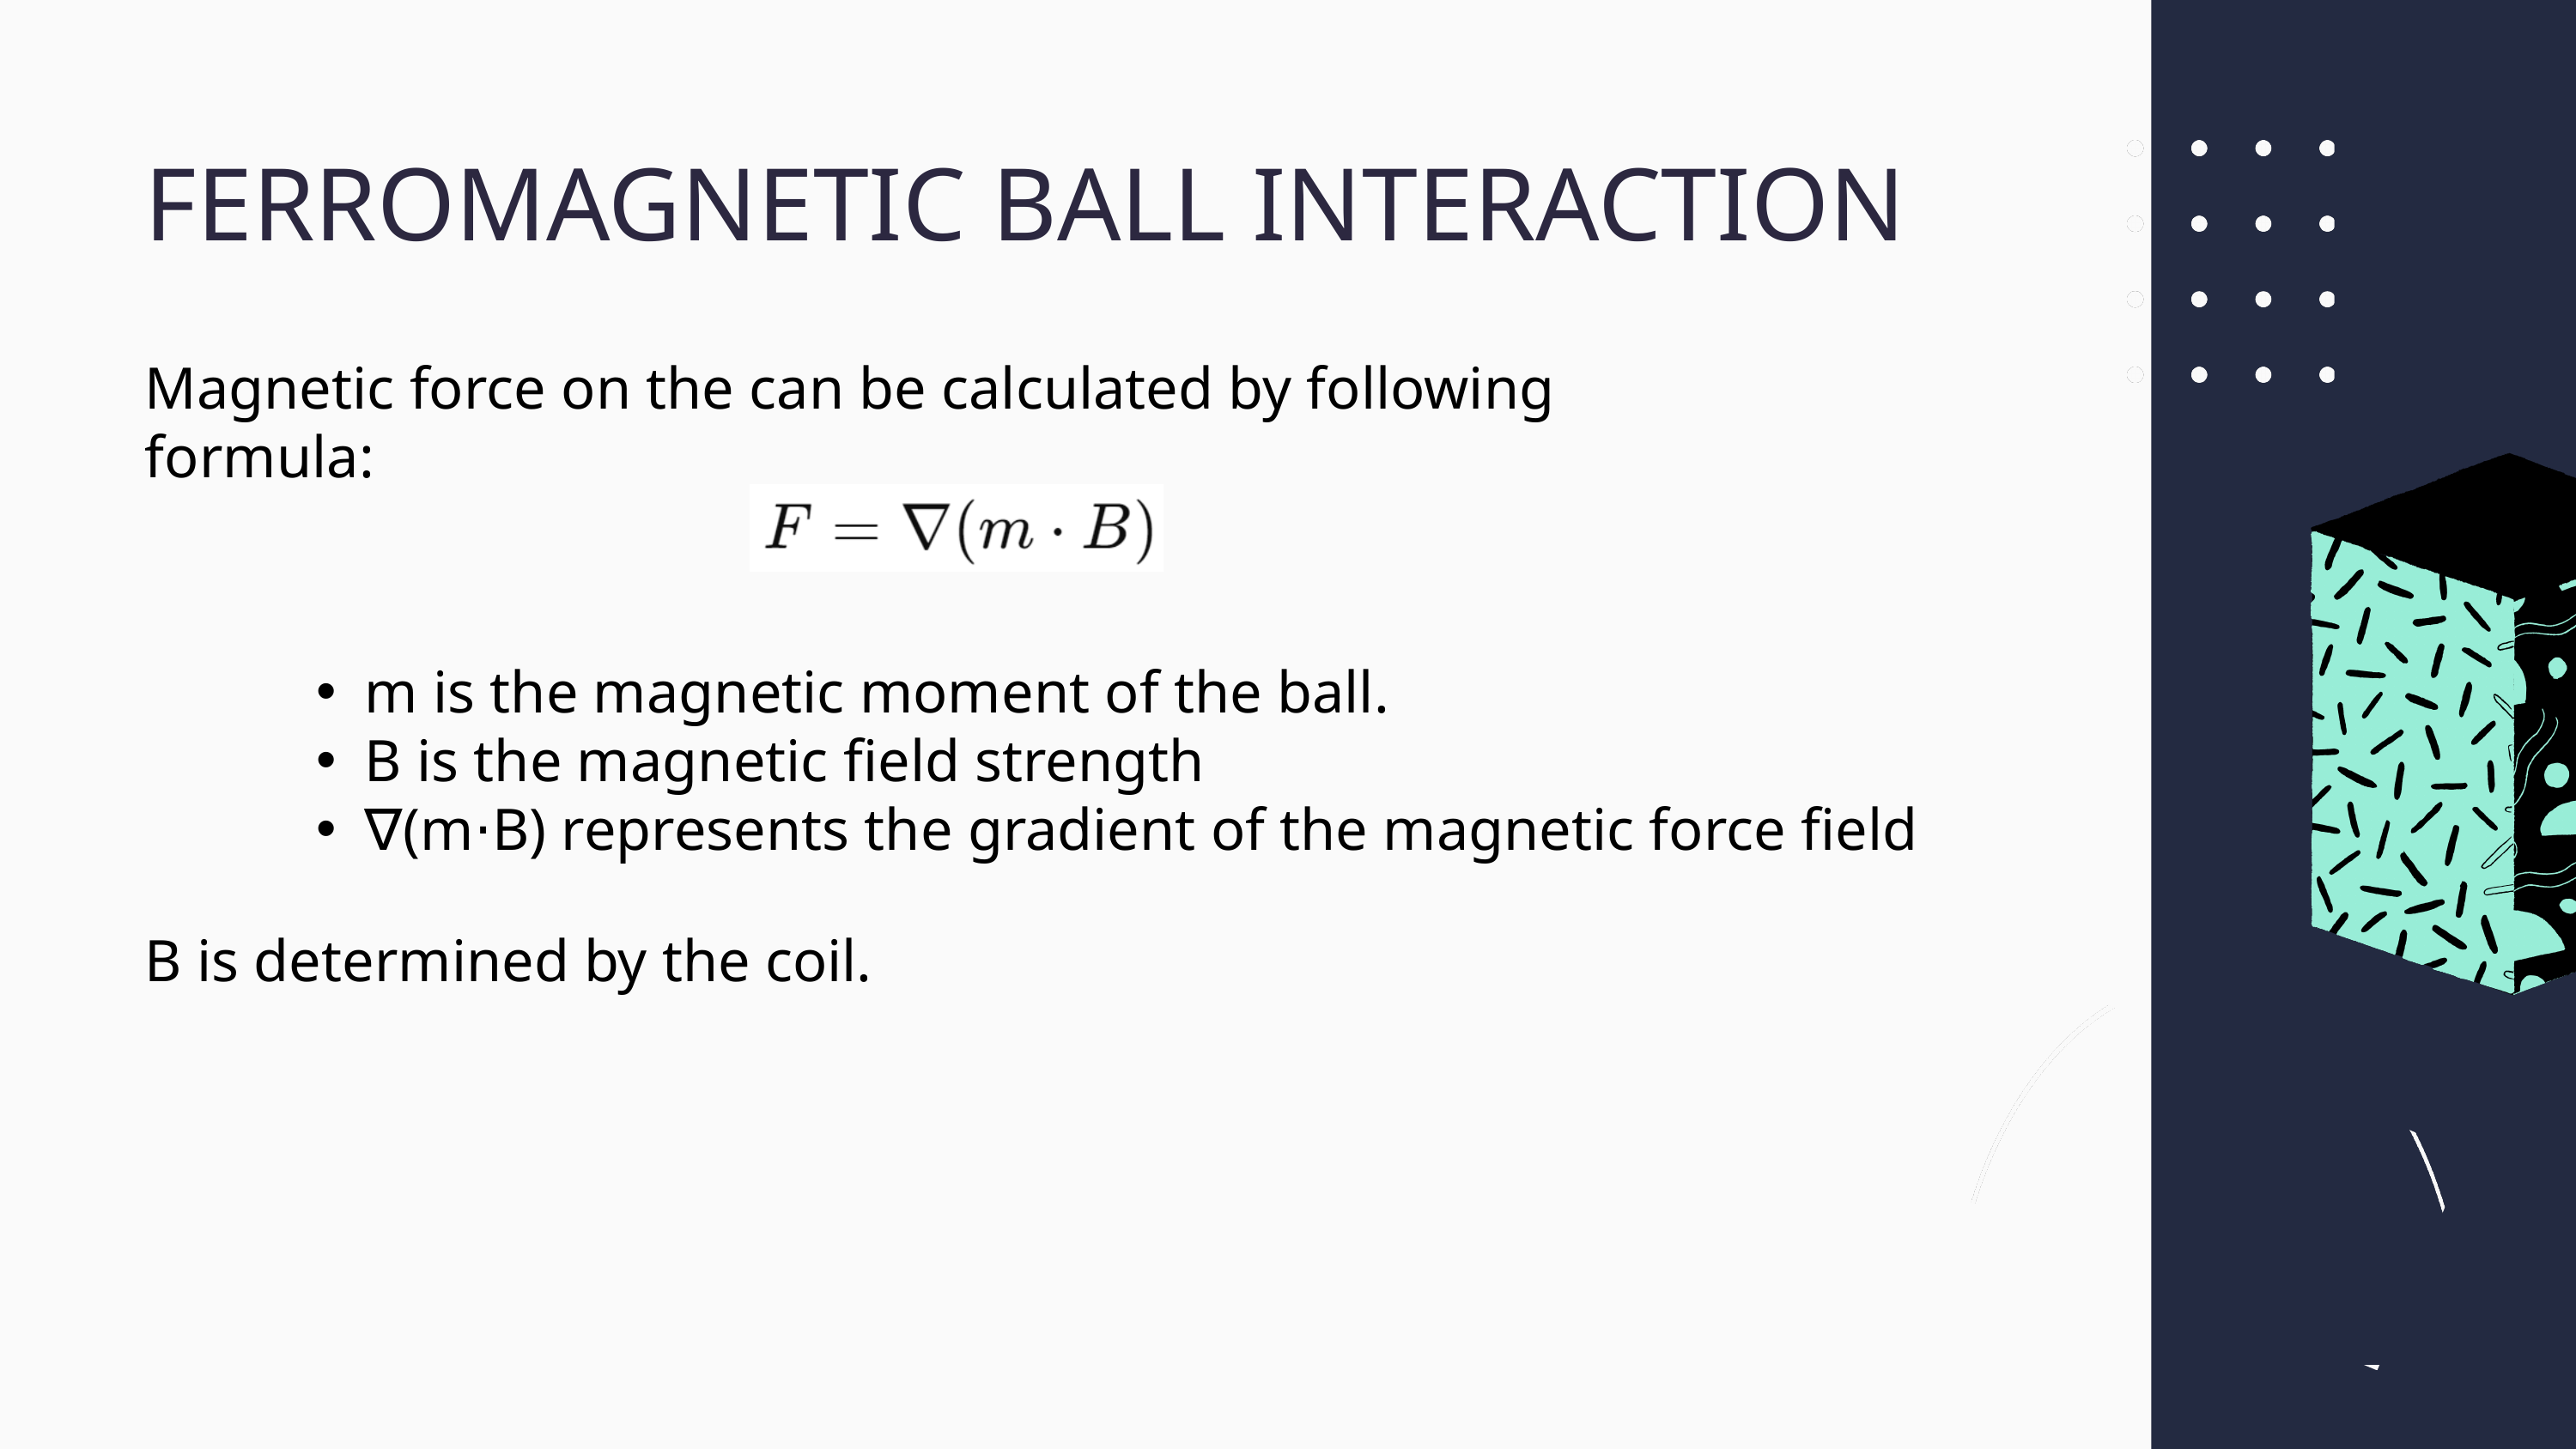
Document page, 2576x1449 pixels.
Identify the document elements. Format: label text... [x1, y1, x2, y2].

text_box Magnetic force on the can be calculated by following formula: [144, 352, 1769, 490]
text_box [1947, 975, 2468, 1371]
text_box FERROMAGNETIC BALL INTERACTION [144, 140, 2001, 261]
text_box [750, 490, 1164, 572]
text_box [2127, 140, 2335, 383]
text_box [2151, 0, 2576, 1449]
text_box B is determined by the coil. [144, 924, 1931, 993]
text_box m is the magnetic moment of the ball. B is the magnetic field strength ∇(m⋅B) represents the gradient of the magnetic force field [267, 656, 2053, 863]
text_box [2310, 452, 2576, 996]
